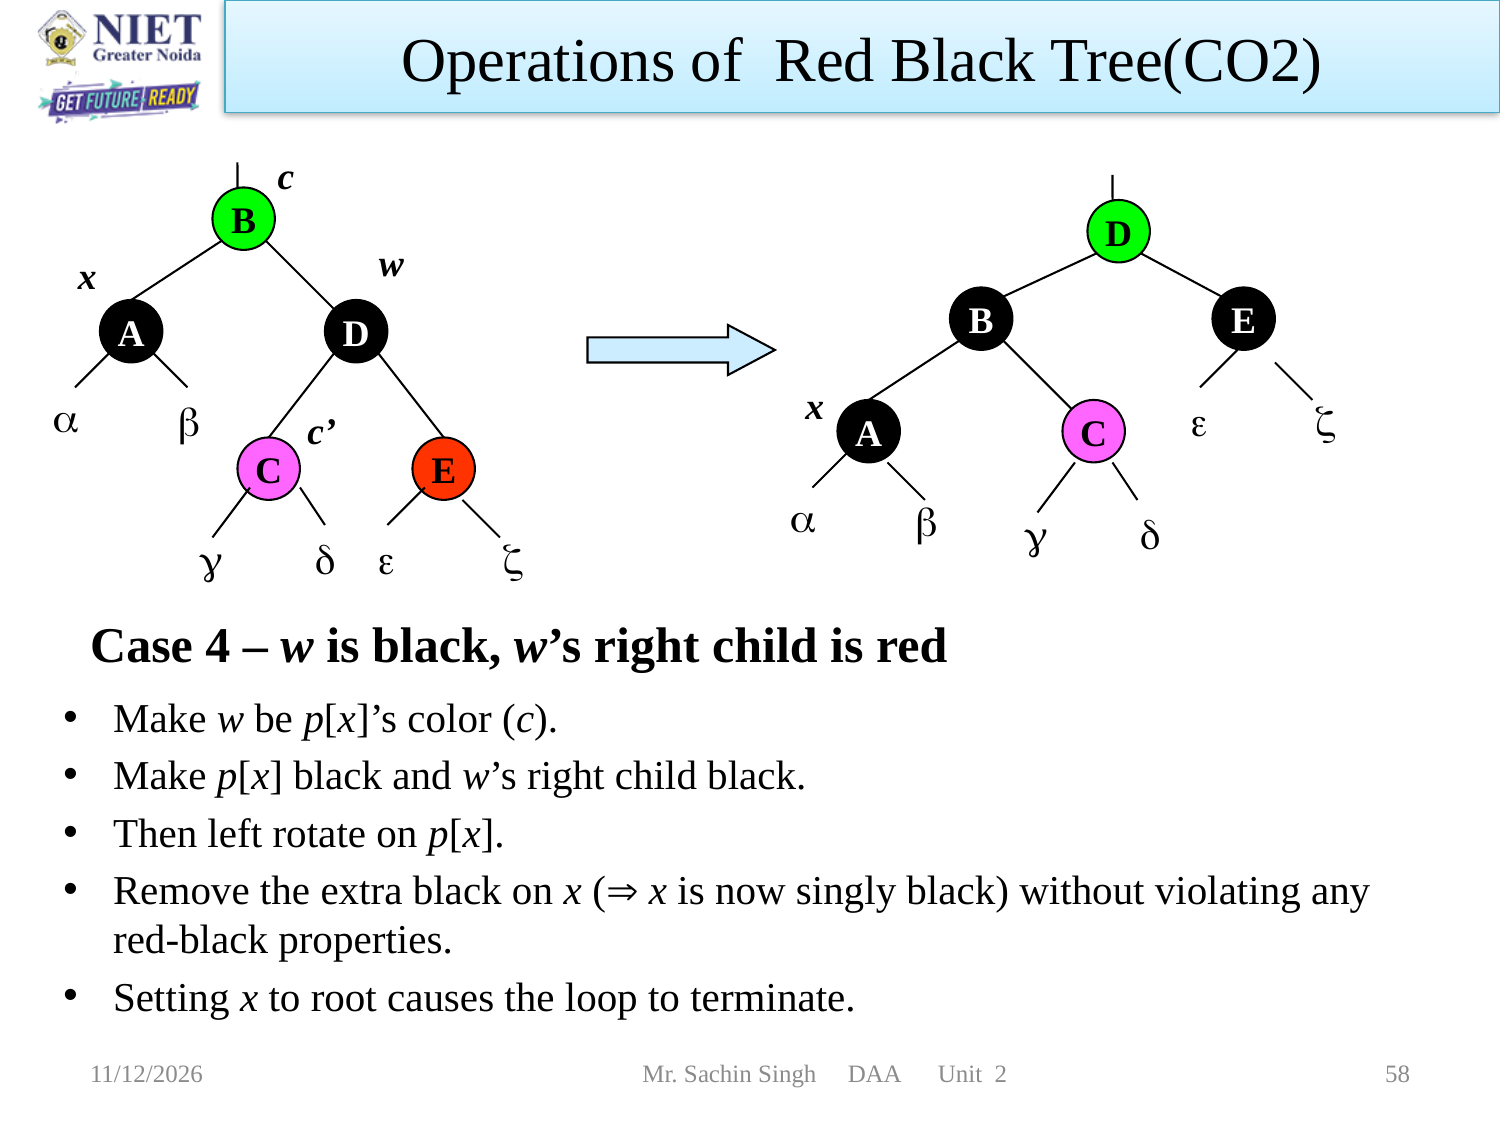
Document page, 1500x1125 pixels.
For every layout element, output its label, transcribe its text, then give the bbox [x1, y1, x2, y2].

text_box  [300, 525, 351, 590]
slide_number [75, 1042, 425, 1103]
text_box B [212, 187, 275, 250]
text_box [1003, 340, 1072, 410]
text_box c’ [292, 399, 352, 460]
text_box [884, 324, 944, 416]
text_box  [37, 383, 94, 448]
text_box A [837, 399, 900, 463]
text_box  [362, 525, 411, 590]
text_box Operations of Red Black Tree(CO2) [238, 0, 1500, 113]
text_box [265, 240, 335, 310]
slide_number 58 [1138, 1042, 1425, 1103]
text_box c [262, 144, 310, 204]
text_box C [237, 437, 300, 500]
picture [0, 0, 238, 135]
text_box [259, 362, 344, 429]
text_box E [1212, 287, 1275, 350]
text_box C [1062, 399, 1125, 463]
text_box  [1009, 500, 1063, 565]
text_box w [364, 231, 419, 292]
text_box x [63, 244, 112, 304]
text_box  [1175, 387, 1224, 453]
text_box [146, 224, 207, 316]
text_box  [1300, 387, 1351, 453]
list Make w be p[x]’s color (c). Make p[x] black and w’s right child black. Then left rotate on p[x]. Remove the extra black on x ( x is now singly black) without violating any red-black properties. Setting x to root causes the loop to terminate. [48, 684, 1425, 1031]
text_box  [1125, 500, 1176, 565]
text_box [1028, 228, 1072, 322]
text_box x [790, 374, 840, 435]
text_box  [775, 483, 832, 548]
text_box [1159, 234, 1203, 316]
text_box [587, 324, 775, 376]
text_box E [412, 437, 475, 500]
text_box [368, 362, 454, 429]
text_box A [99, 300, 163, 363]
title Case 4 – w is black, w’s right child is red [0, 596, 1500, 688]
text_box D [324, 299, 388, 363]
footer Mr. Sachin Singh DAA Unit 2 [512, 1042, 1138, 1103]
text_box  [900, 487, 953, 553]
text_box  [487, 525, 539, 590]
text_box  [184, 525, 238, 590]
text_box  [162, 387, 216, 453]
text_box B [949, 287, 1013, 350]
text_box D [1087, 199, 1150, 263]
